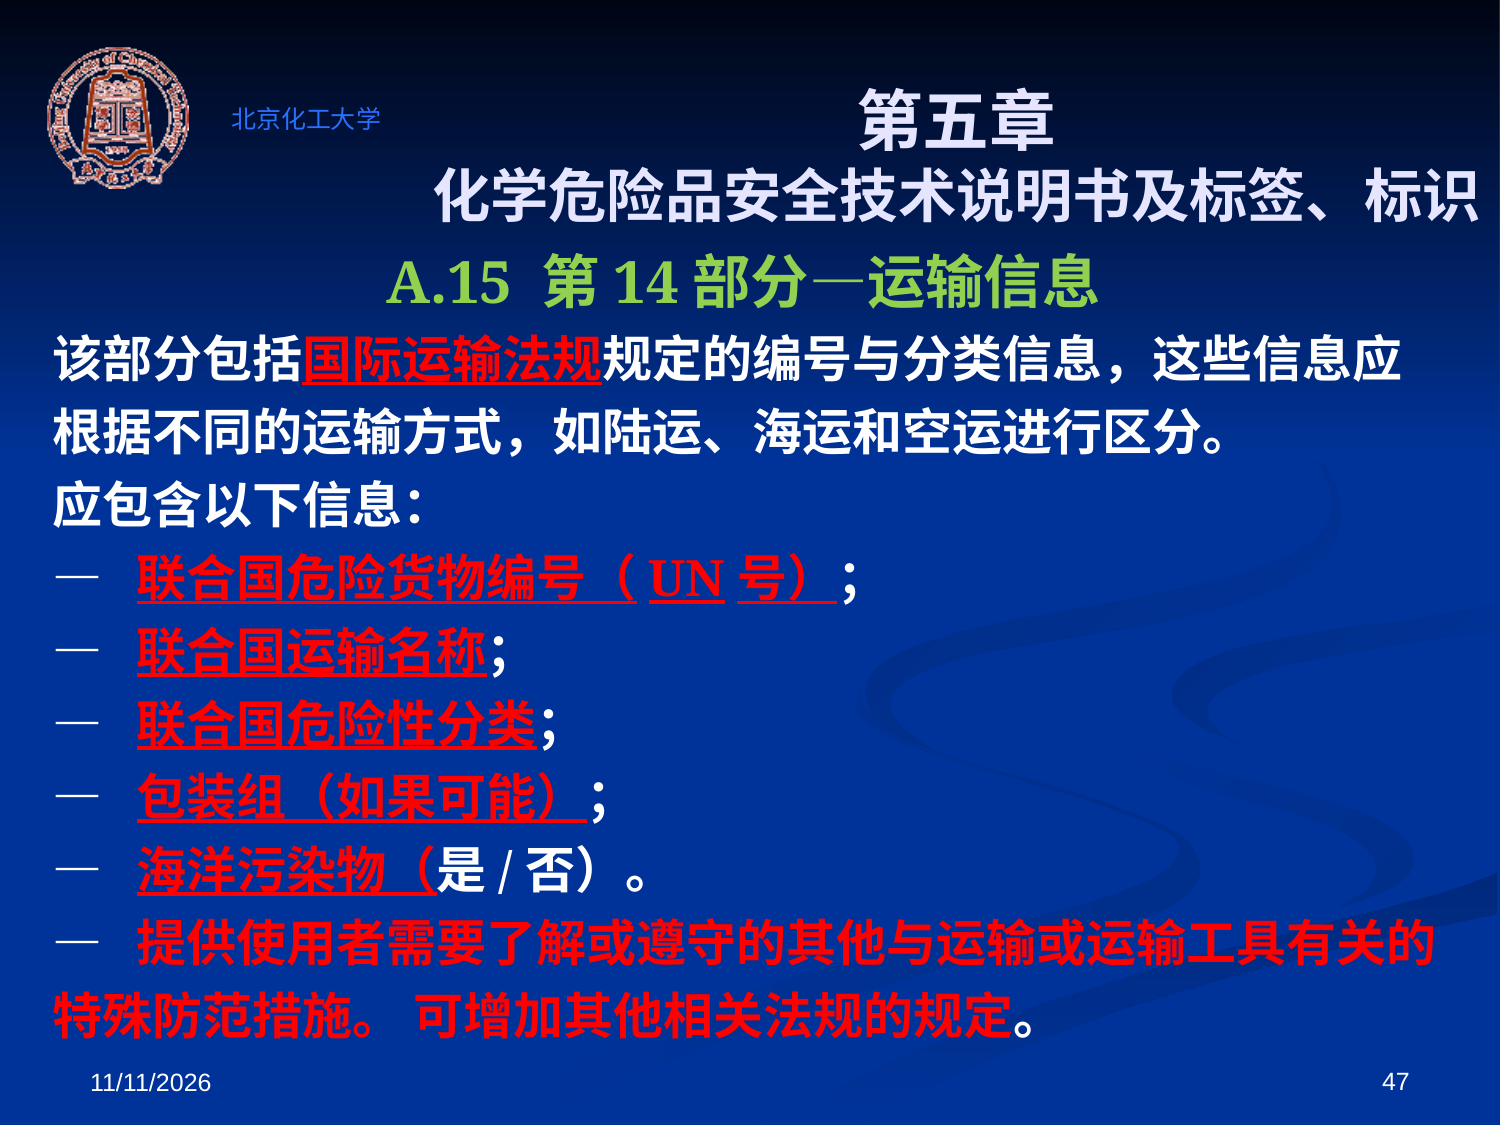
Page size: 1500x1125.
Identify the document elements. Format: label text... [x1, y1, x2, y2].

title 第五章 化学危险品安全技术说明书及标签、标识 [412, 44, 1500, 263]
slide_number 47 [1074, 1052, 1426, 1104]
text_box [24, 24, 413, 190]
text_box A.15 第14部分—运输信息 该部分包括国际运输法规规定的编号与分类信息，这些信息应根据不同的运输方式，如陆运、海运和空运进行区分。 应包含以下信息： — 联合国危险货物编号（UN号）； — 联合国运输名称； — 联合国危险性分类； — 包装组（如果可能）； — 海洋污染物（是/否）。 — 提供使用者需要了解或遵守的其他与运输或运输工具有关的特殊防范措施。 可增加其他相关法规的规定。 [37, 237, 1463, 1052]
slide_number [74, 1052, 426, 1104]
